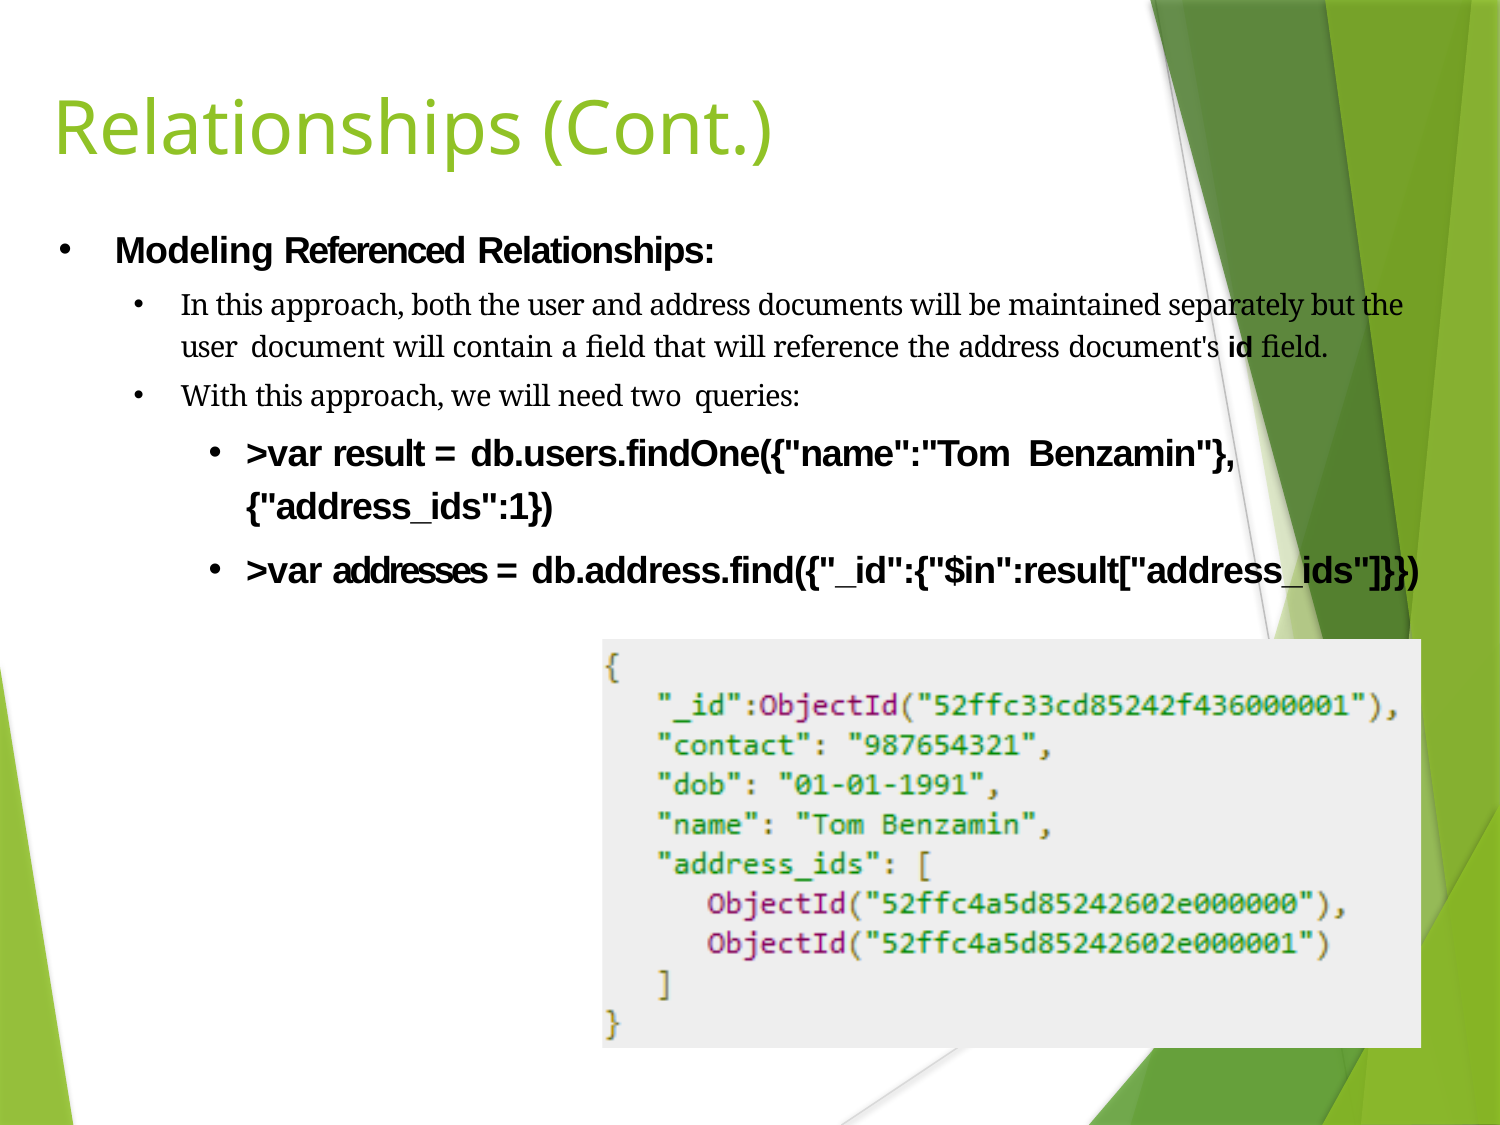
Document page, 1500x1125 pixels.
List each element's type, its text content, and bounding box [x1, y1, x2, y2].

text_box [602, 639, 1422, 1048]
title Relationships (Cont.) [50, 77, 850, 268]
text_box Modeling Referenced Relationships: In this approach, both the user and address documents will be maintained separately but the user document will contain a field that will reference the address document's id field. With this approach, we will need two queries: >var result = db.users.findOne({"name":"Tom Benzamin"},{"address_ids":1}) >var addresses = db.address.find({"_id":{"$in":result["address_ids"]}}) [56, 204, 1449, 591]
